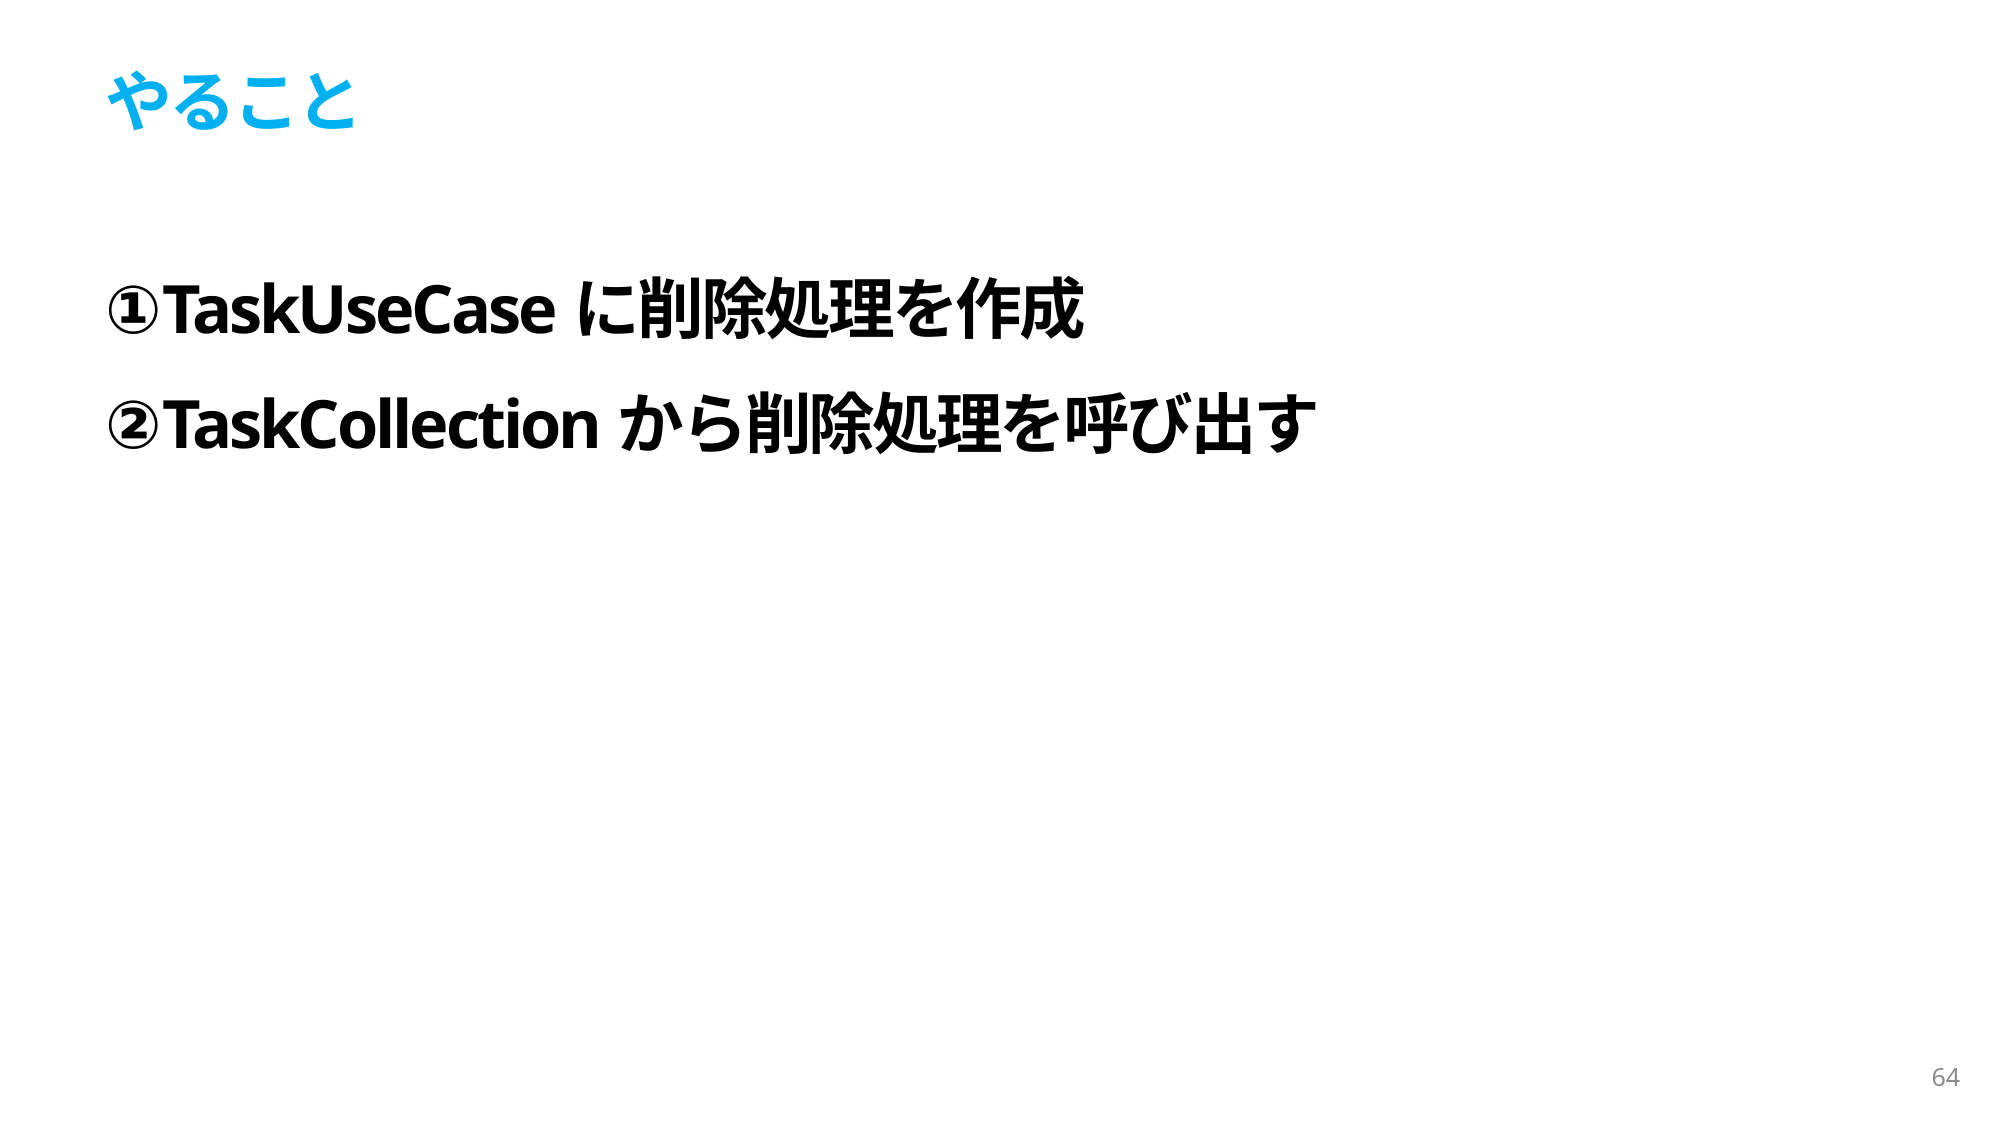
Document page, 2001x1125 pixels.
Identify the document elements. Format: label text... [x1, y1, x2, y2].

text_box 64 [1525, 1048, 1976, 1109]
text_box ①TaskUseCaseに削除処理を作成 ②TaskCollectionから削除処理を呼び出す [90, 231, 1876, 498]
text_box やること [90, 50, 1942, 148]
